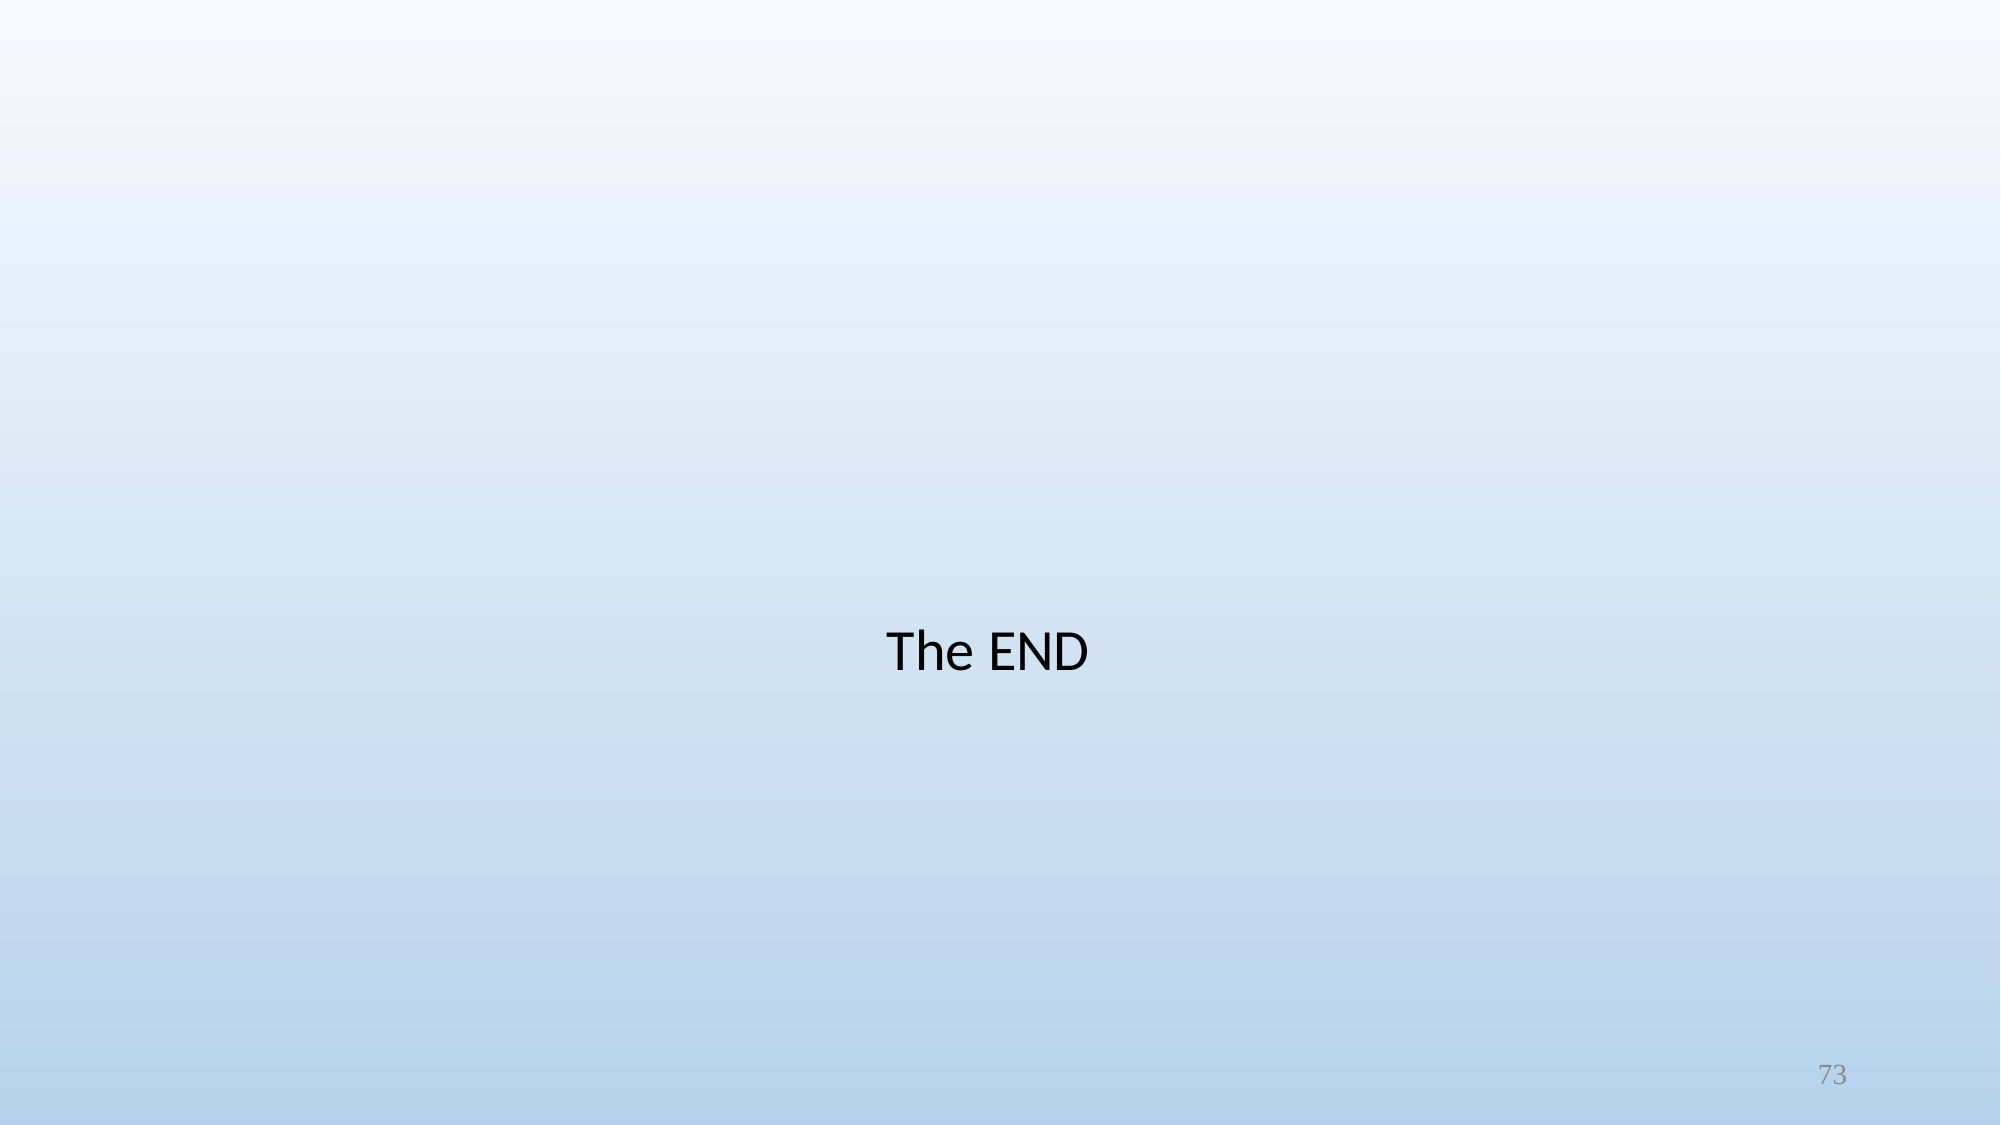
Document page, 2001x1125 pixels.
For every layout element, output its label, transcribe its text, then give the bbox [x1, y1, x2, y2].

slide_number 73 [1412, 1042, 1863, 1103]
list The END [386, 612, 1591, 727]
